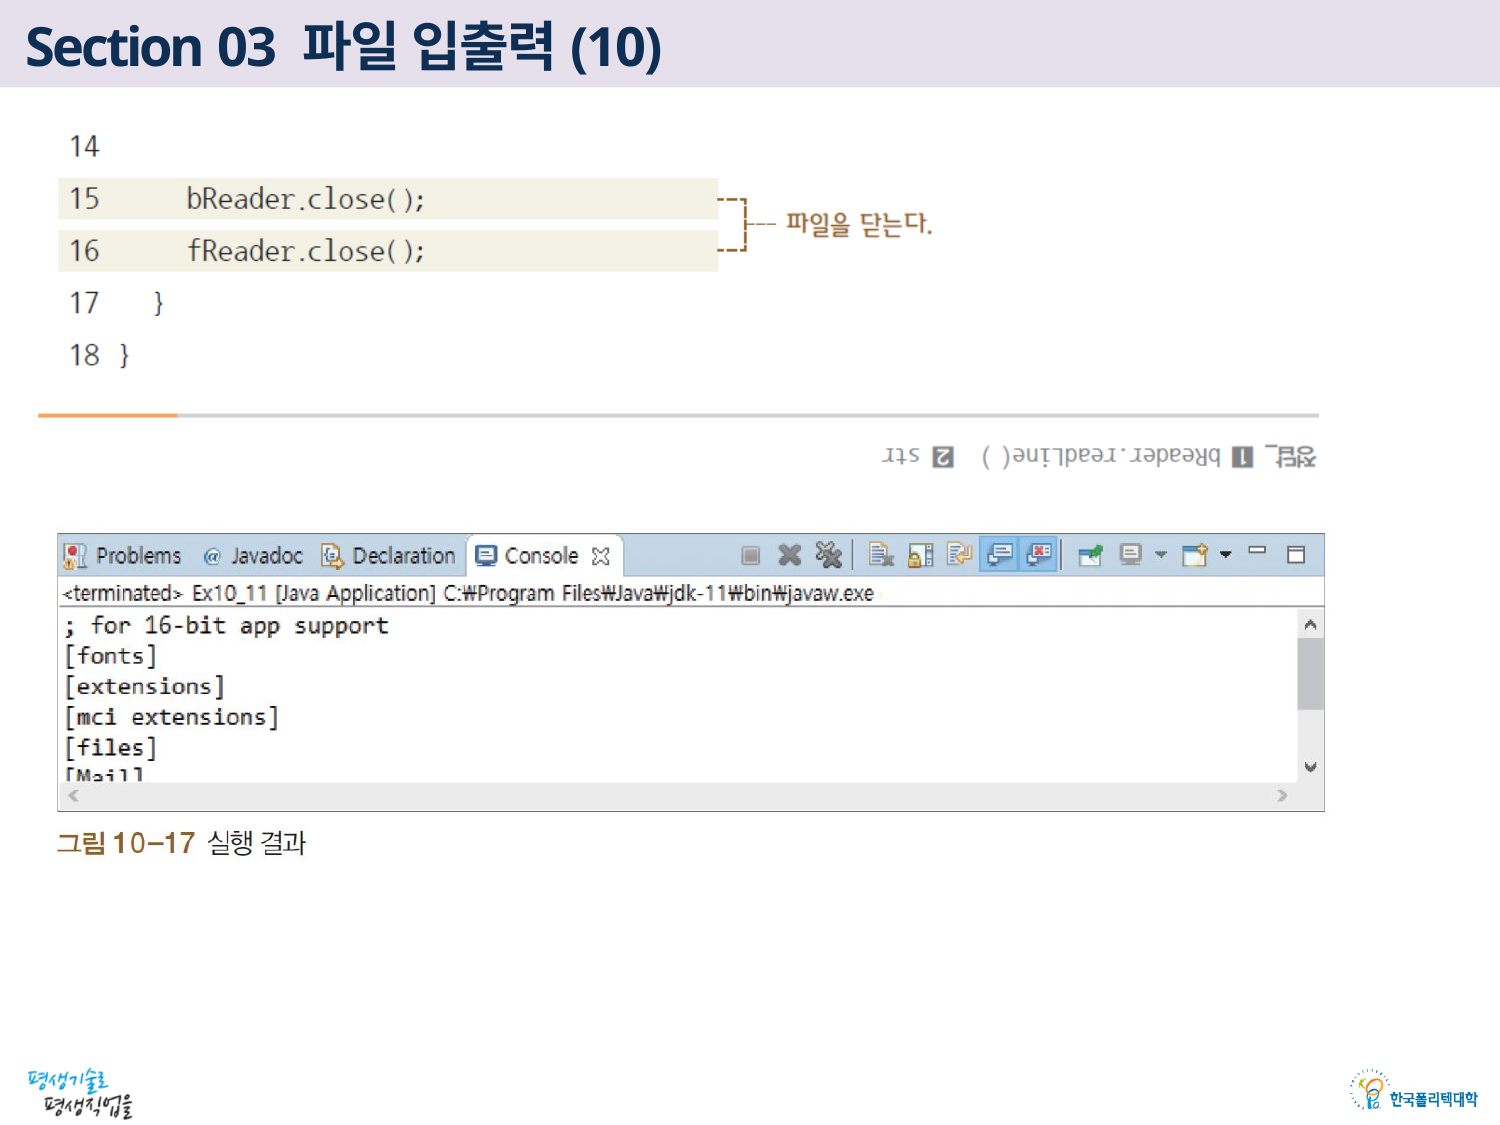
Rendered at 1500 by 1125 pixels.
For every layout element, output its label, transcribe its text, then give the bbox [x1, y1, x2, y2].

picture [17, 1062, 167, 1122]
picture [1346, 1064, 1481, 1114]
picture [48, 526, 1334, 860]
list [33, 126, 1319, 479]
title Section 03 파일 입출력(10) [10, 5, 1288, 84]
